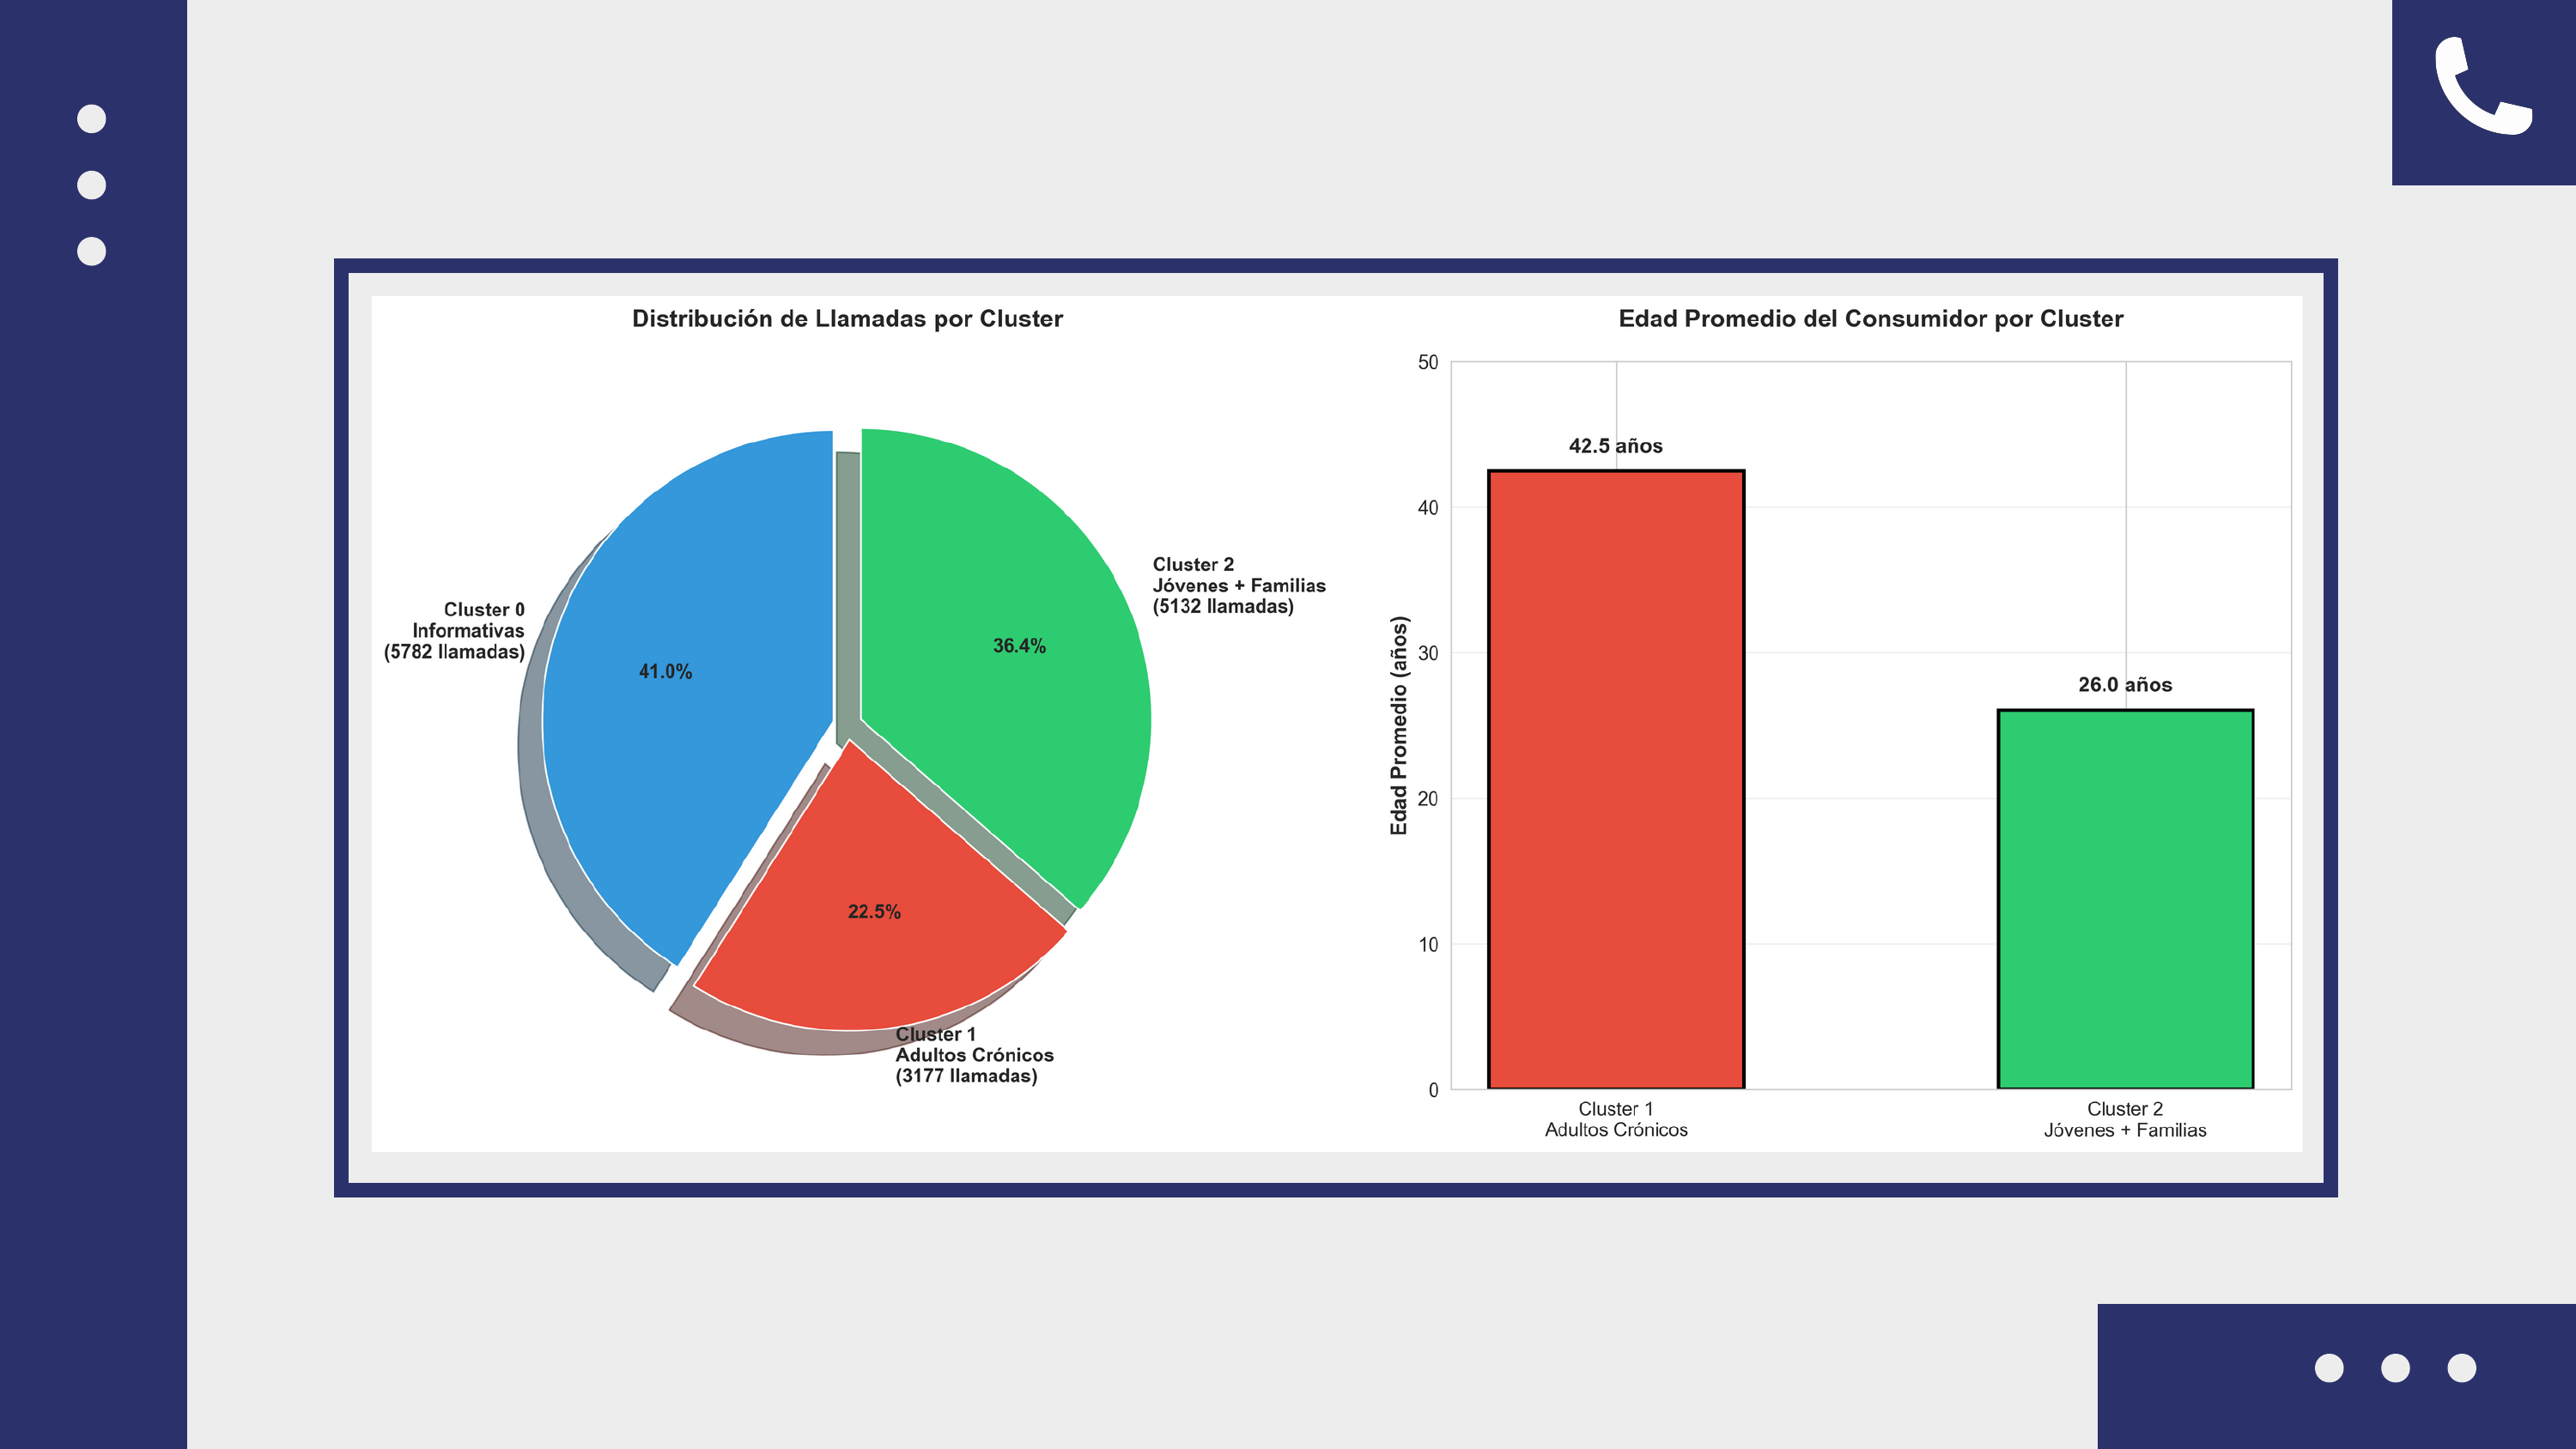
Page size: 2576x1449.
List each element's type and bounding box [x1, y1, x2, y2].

text_box [341, 265, 2331, 1191]
text_box [0, 0, 187, 1449]
text_box [2415, 1303, 2576, 1449]
text_box [76, 104, 106, 266]
text_box [2097, 1303, 2376, 1449]
text_box [2391, 0, 2576, 185]
text_box [2380, 1287, 2410, 1449]
